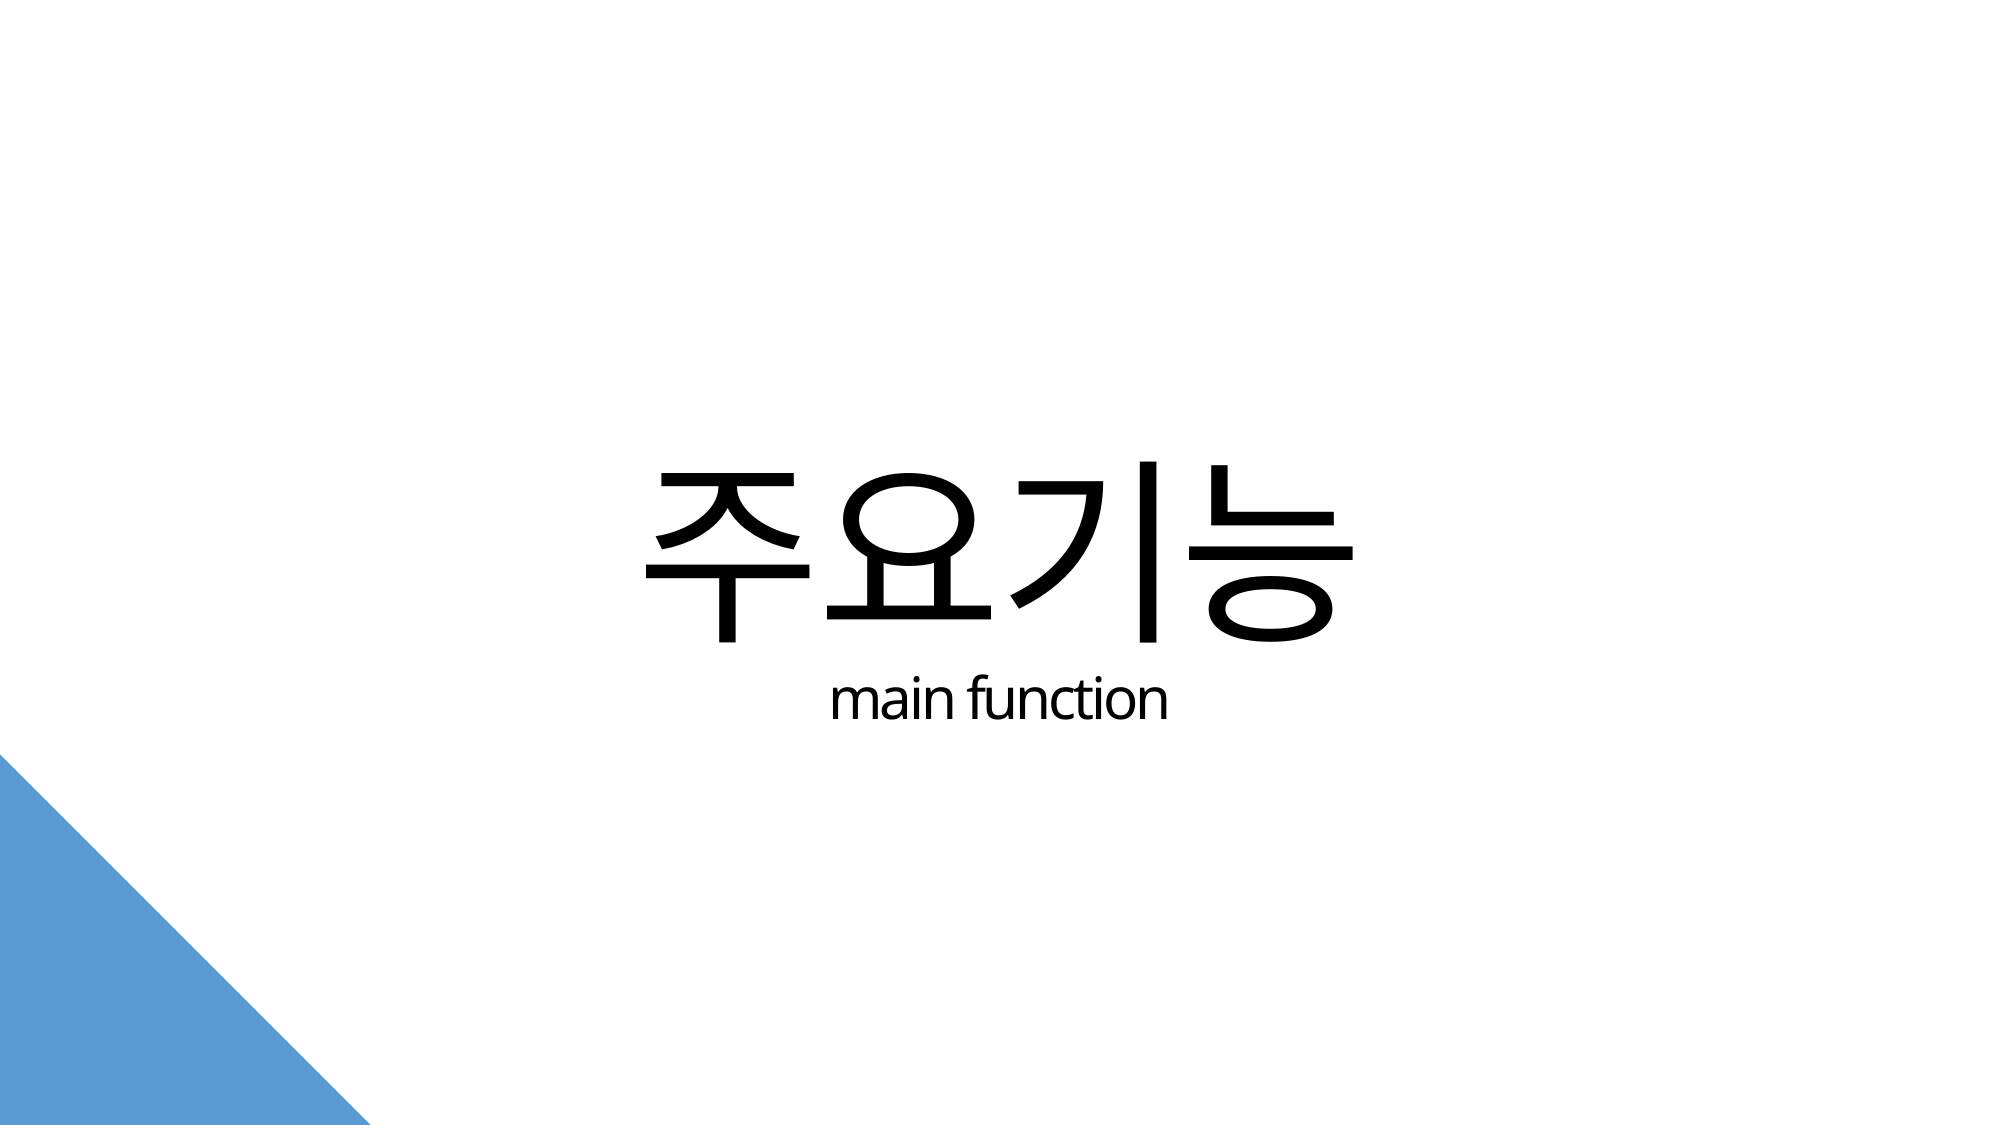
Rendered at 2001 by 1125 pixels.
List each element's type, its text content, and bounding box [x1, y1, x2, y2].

text_box 주요기능 [131, 420, 1869, 646]
text_box main function [131, 646, 1869, 755]
text_box [0, 752, 373, 1125]
